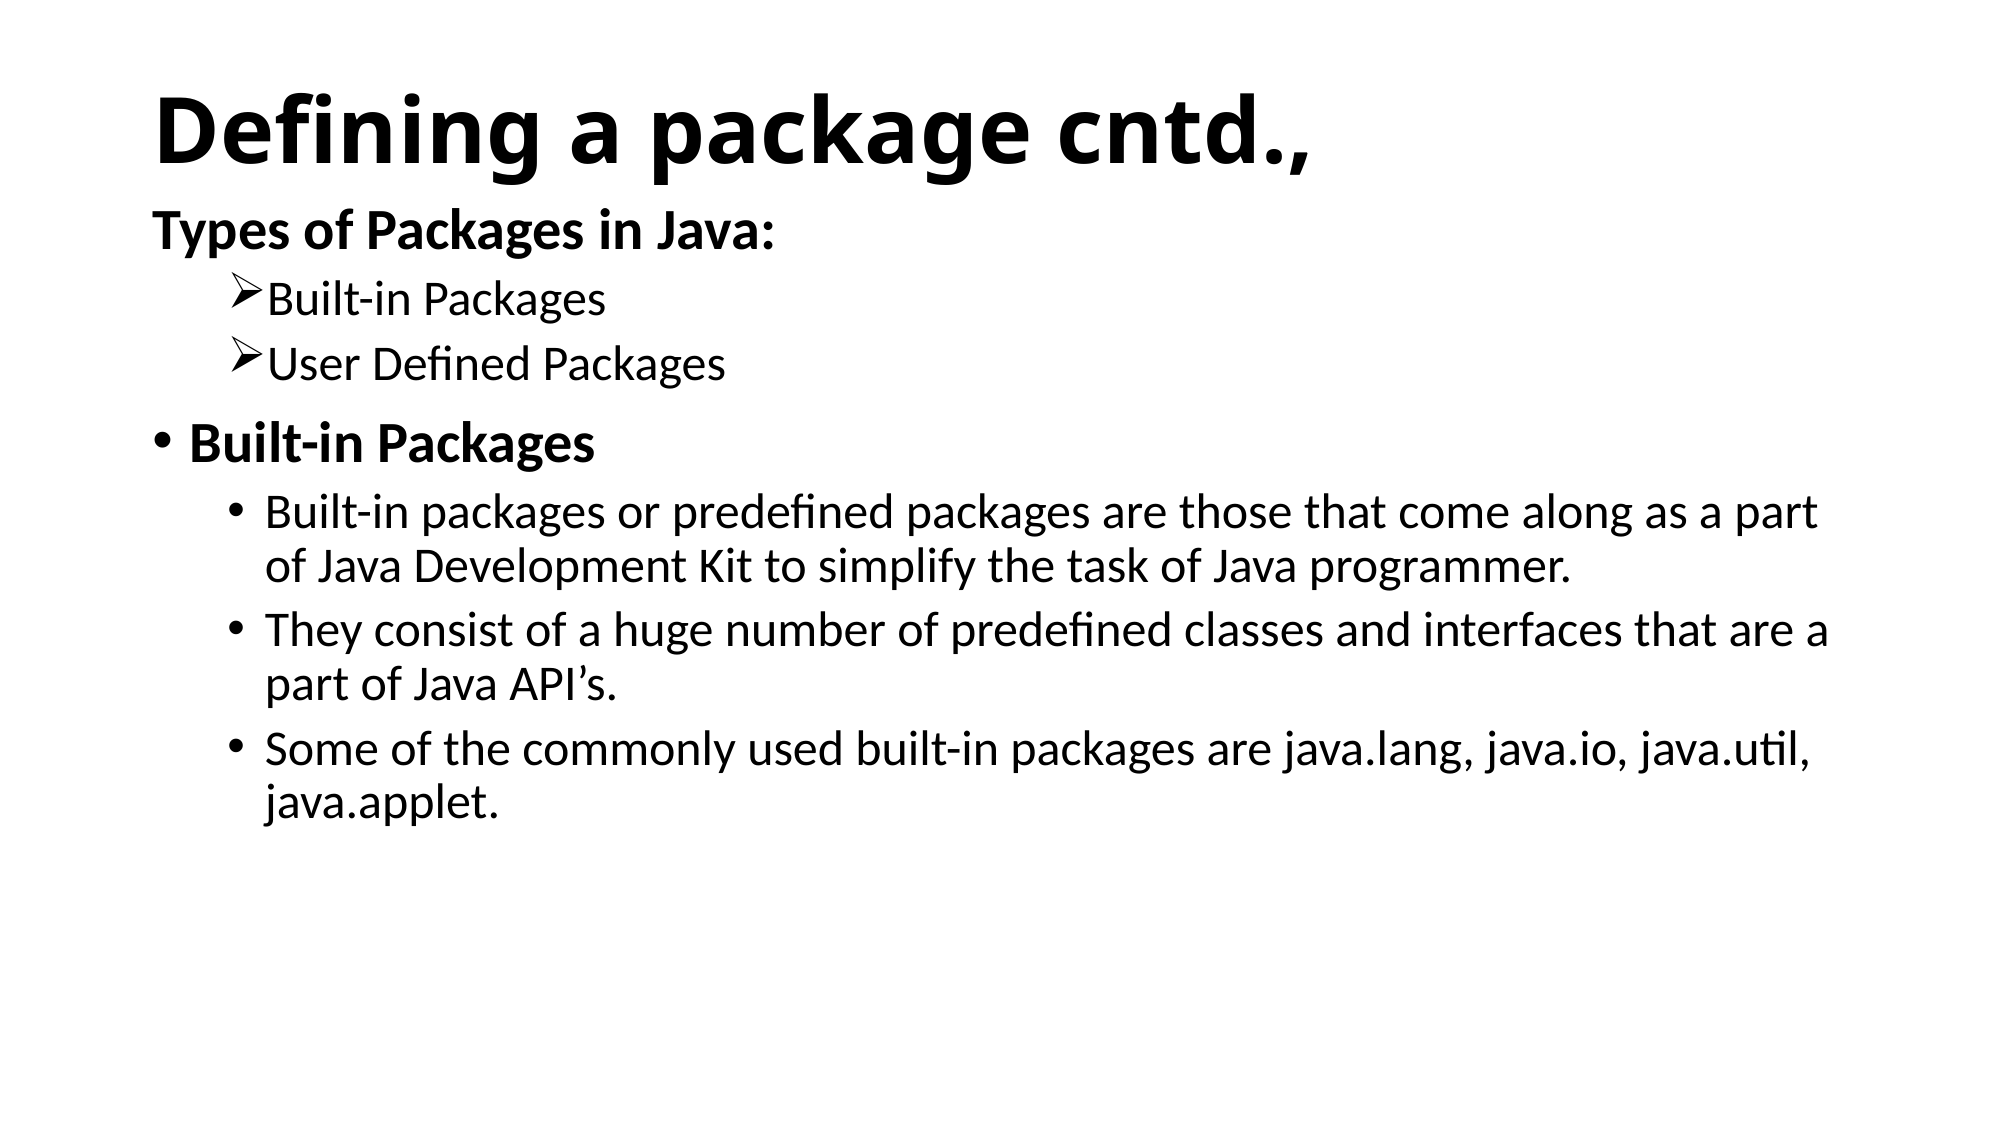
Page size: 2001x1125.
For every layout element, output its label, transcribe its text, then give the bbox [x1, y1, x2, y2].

list Types of Packages in Java: Built-in Packages User Defined Packages Built-in Packages Built-in packages or predefined packages are those that come along as a part of Java Development Kit to simplify the task of Java programmer. They consist of a huge number of predefined classes and interfaces that are a part of Java API’s. Some of the commonly used built-in packages are java.lang, java.io, java.util, java.applet. [137, 191, 1863, 1014]
title Defining a package cntd., [137, 59, 1863, 191]
